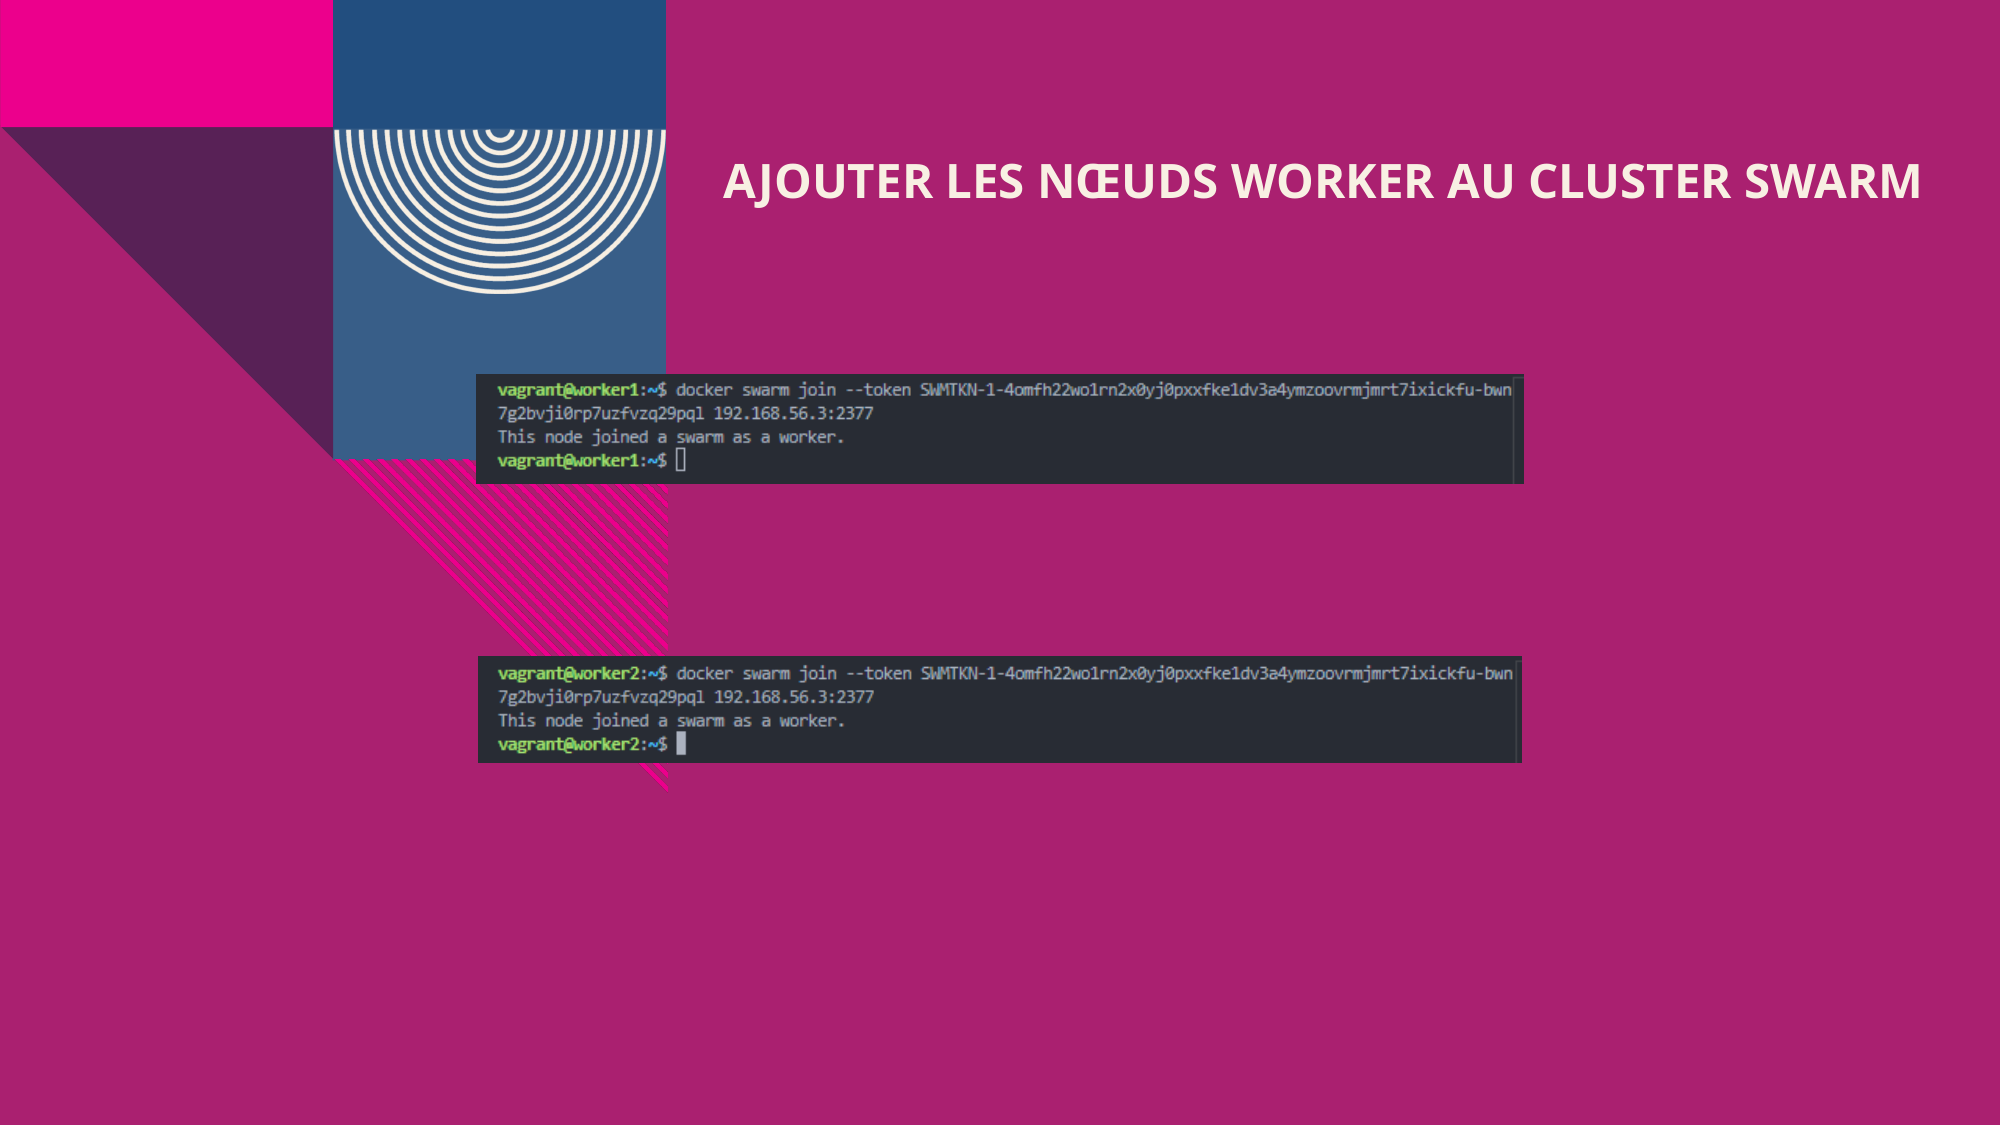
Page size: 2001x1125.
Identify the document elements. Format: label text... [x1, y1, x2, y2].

picture [335, 130, 666, 294]
picture [334, 374, 1524, 793]
title Ajouter les nœuds worker au cluster Swarm [702, 149, 1946, 218]
